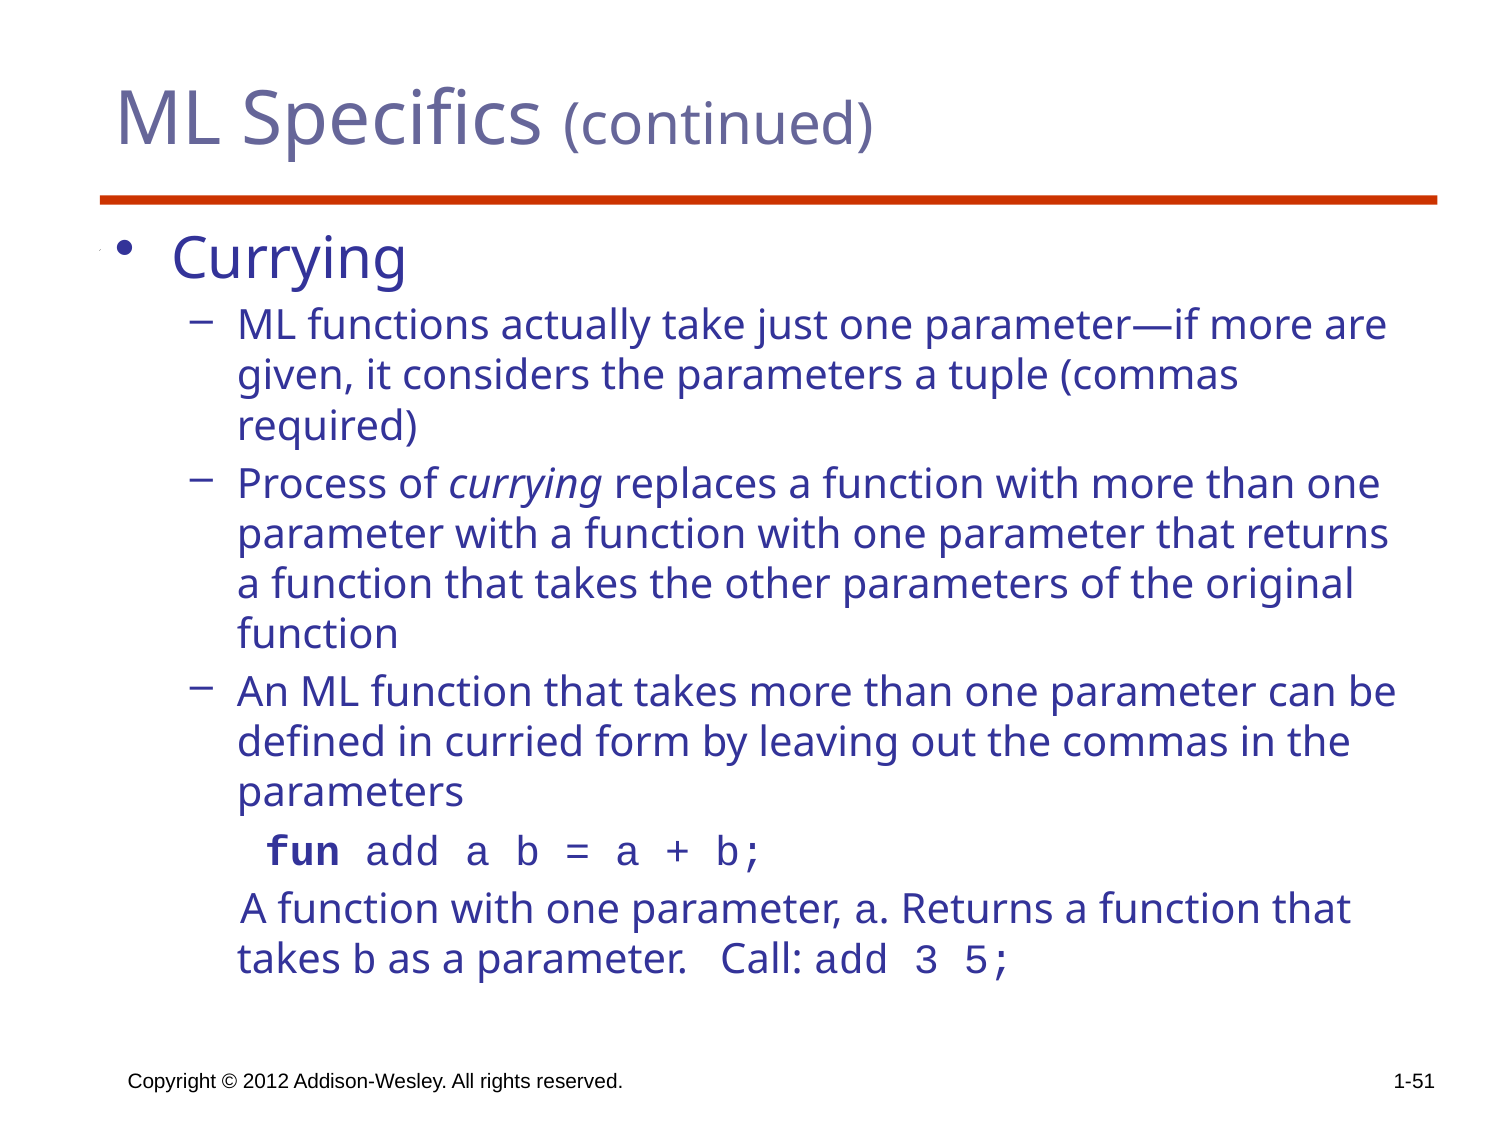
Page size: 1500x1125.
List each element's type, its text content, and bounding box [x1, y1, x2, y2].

list Currying ML functions actually take just one parameter—if more are given, it considers the parameters a tuple (commas required) Process of currying replaces a function with more than one parameter with a function with one parameter that returns a function that takes the other parameters of the original function An ML function that takes more than one parameter can be defined in curried form by leaving out the commas in the parameters fun add a b = a + b; A function with one parameter, a. Returns a function that takes b as a parameter. Call: add 3 5; [99, 212, 1438, 1013]
slide_number 1-51 [1137, 1024, 1451, 1101]
title ML Specifics (continued) [99, 62, 1438, 212]
footer Copyright © 2012 Addison-Wesley. All rights reserved. [112, 1024, 801, 1101]
